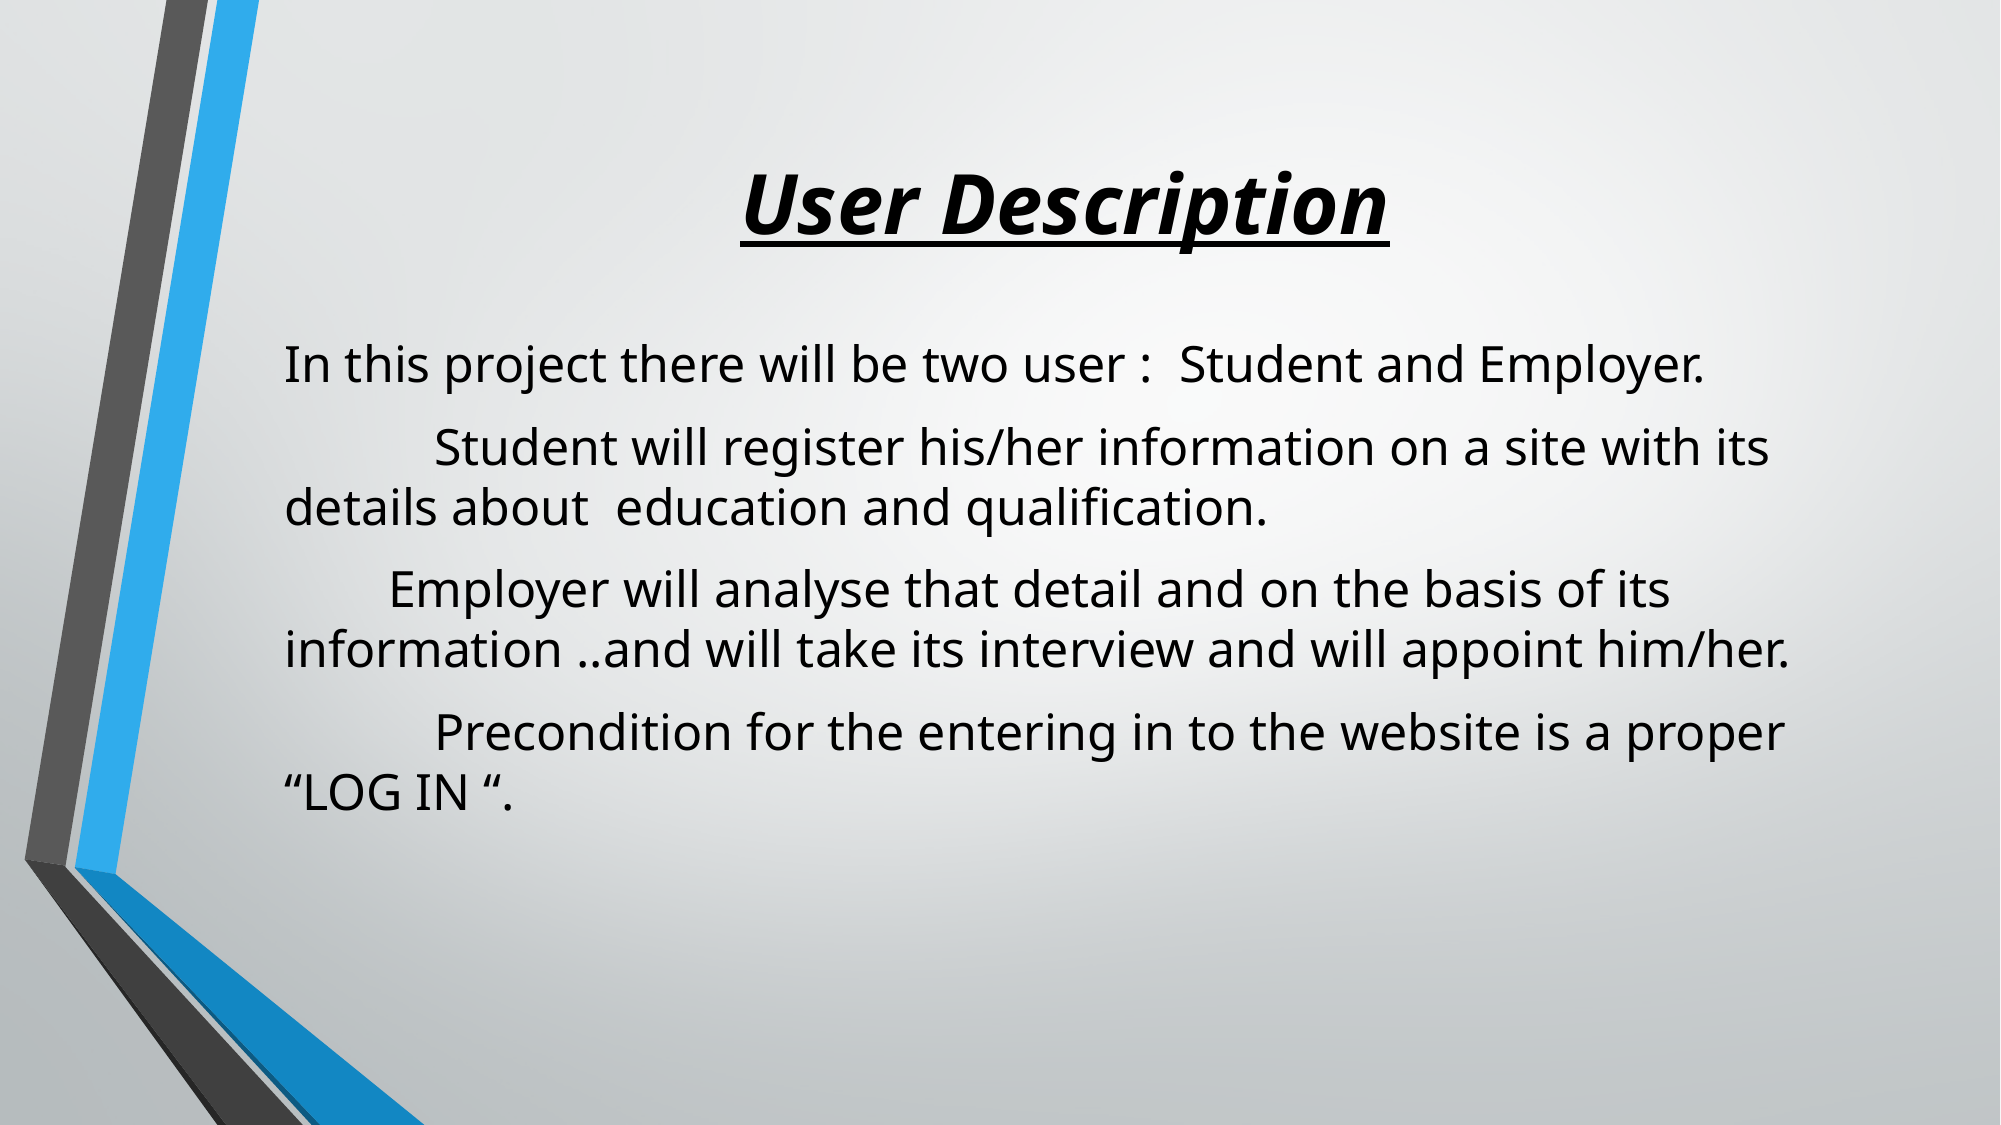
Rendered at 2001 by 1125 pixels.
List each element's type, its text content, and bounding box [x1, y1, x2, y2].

list In this project there will be two user : Student and Employer. Student will register his/her information on a site with its details about education and qualification. Employer will analyse that detail and on the basis of its information ..and will take its interview and will appoint him/her. Precondition for the entering in to the website is a proper “LOG IN “. [269, 301, 1913, 935]
title User Description [243, 112, 1887, 290]
